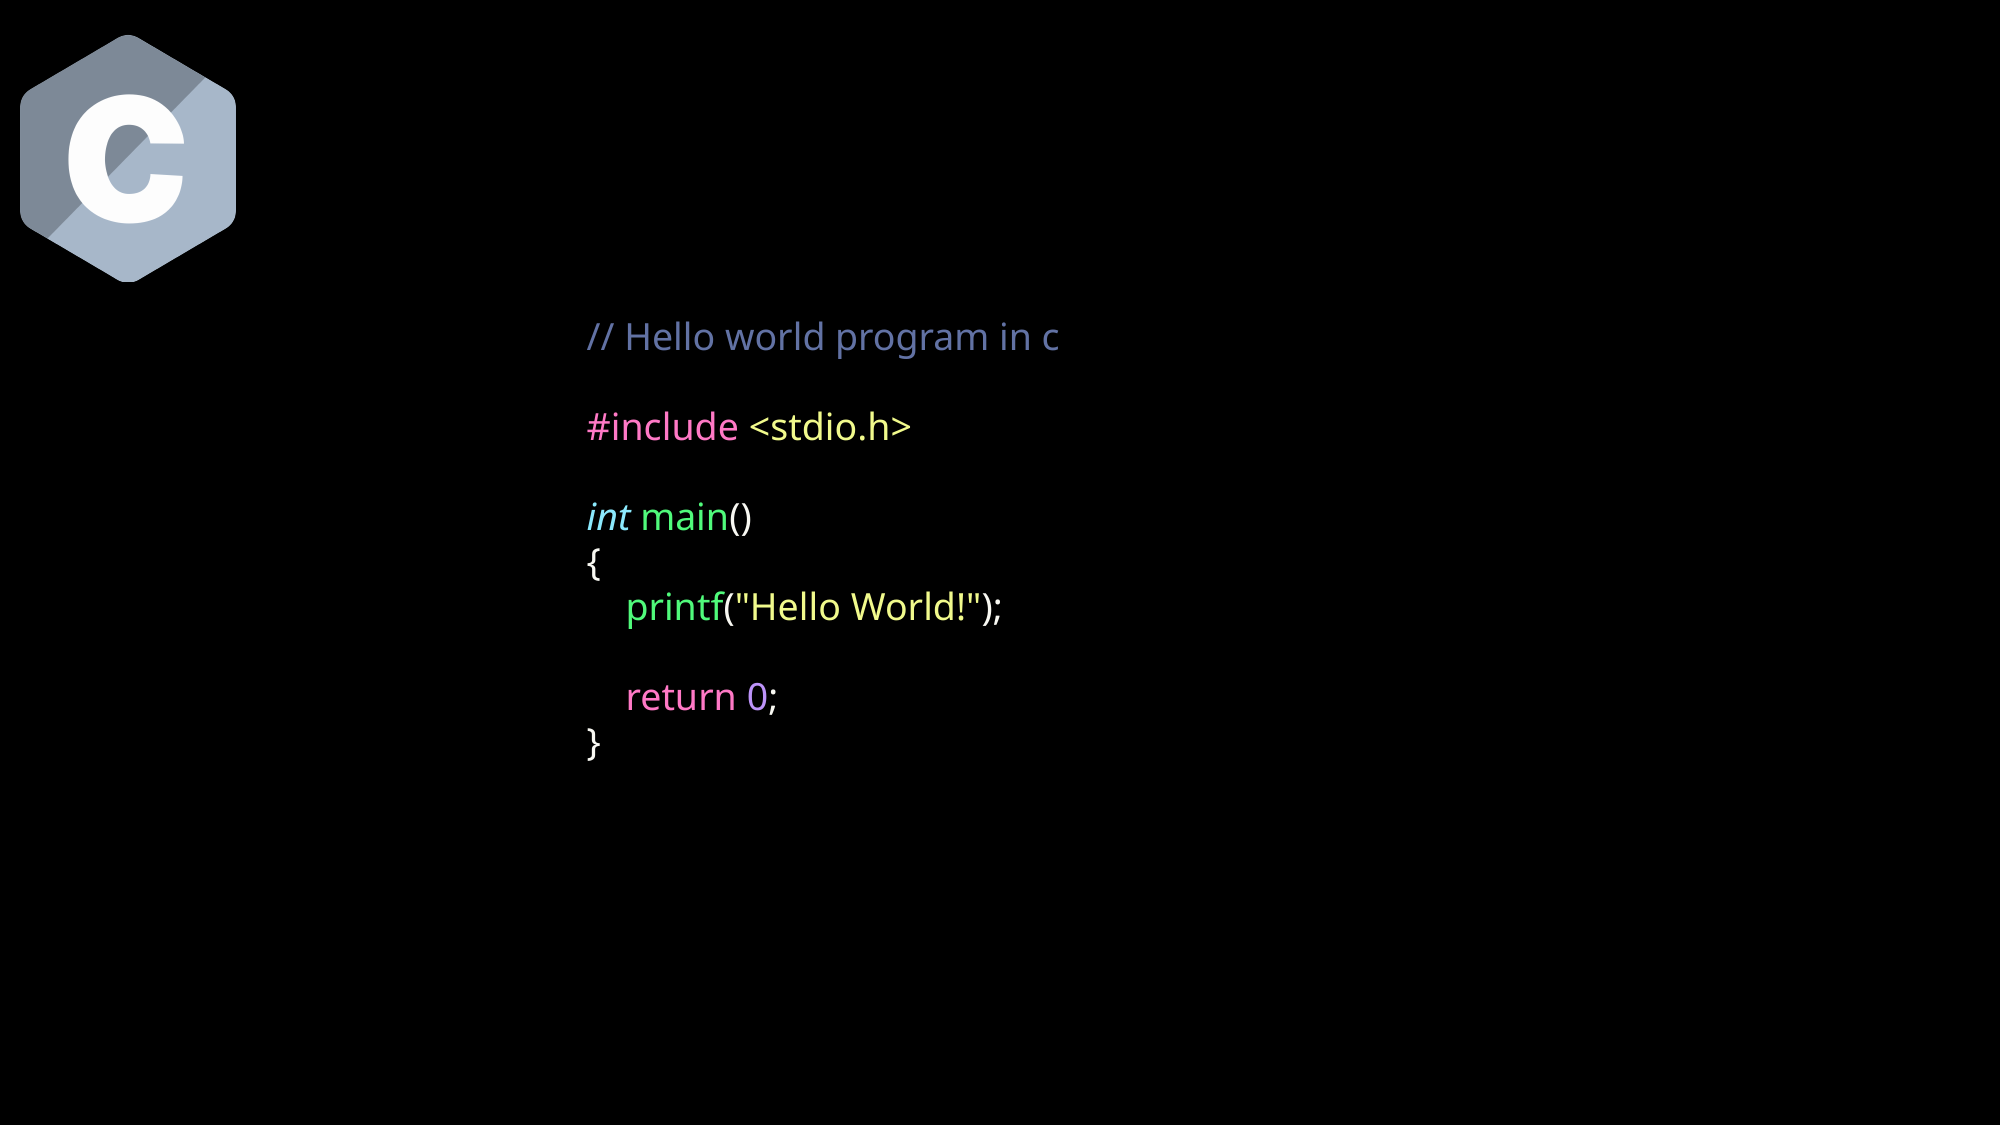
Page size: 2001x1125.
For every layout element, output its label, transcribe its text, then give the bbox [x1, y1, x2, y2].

text_box // Hello world program in c #include <stdio.h> int main() { printf("Hello World!"); return 0; } [571, 304, 1702, 815]
picture [20, 34, 236, 282]
